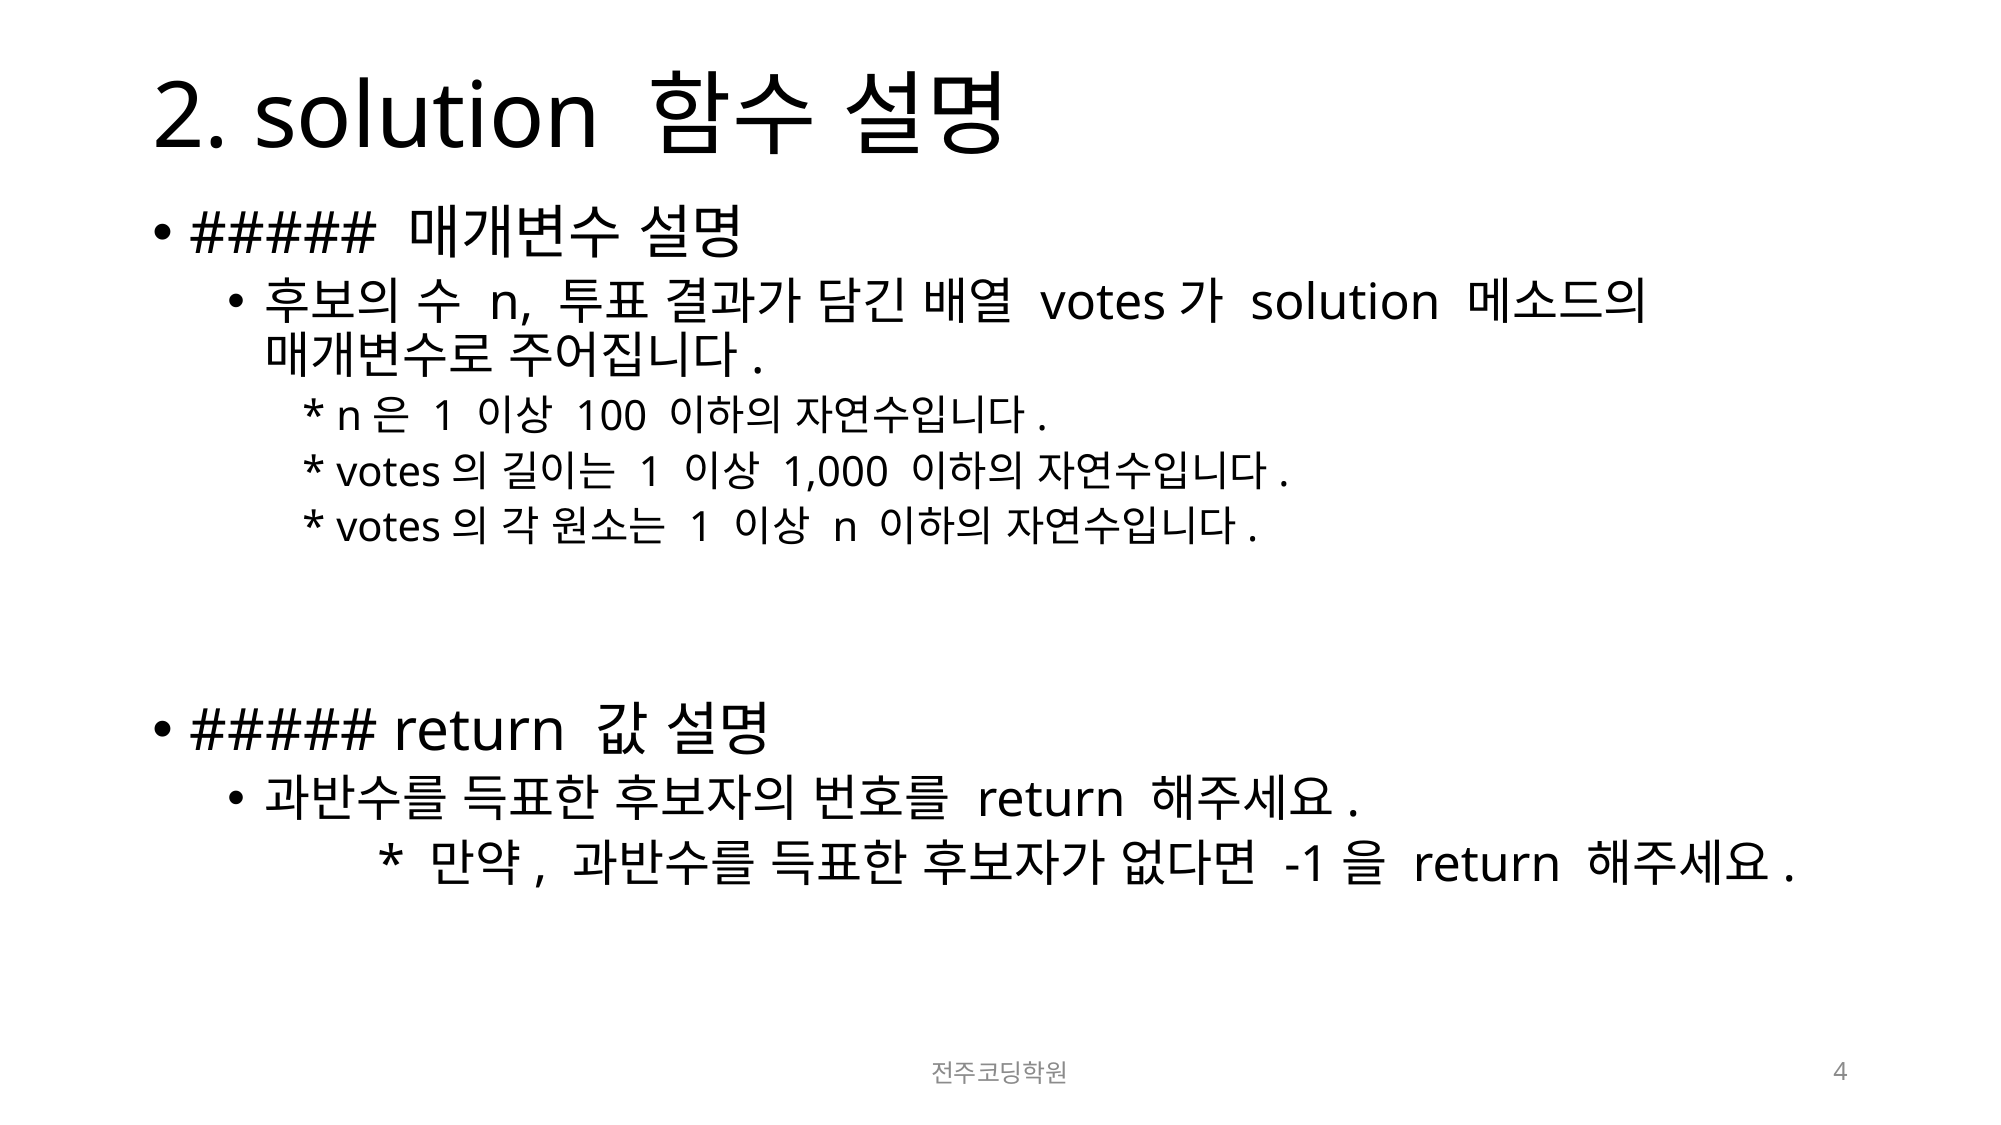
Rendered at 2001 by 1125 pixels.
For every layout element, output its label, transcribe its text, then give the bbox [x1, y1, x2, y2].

title 2. solution 함수 설명 [137, 8, 1863, 195]
list ##### 매개변수 설명 후보의 수 n, 투표 결과가 담긴 배열 votes가 solution 메소드의 매개변수로 주어집니다. * n은 1 이상 100 이하의 자연수입니다. * votes의 길이는 1 이상 1,000 이하의 자연수입니다. * votes의 각 원소는 1 이상 n 이하의 자연수입니다. ##### return 값 설명 과반수를 득표한 후보자의 번호를 return 해주세요. * 만약, 과반수를 득표한 후보자가 없다면 -1을 return 해주세요. [137, 195, 1863, 942]
footer 전주코딩학원 [662, 1042, 1338, 1103]
slide_number 4 [1412, 1042, 1863, 1103]
